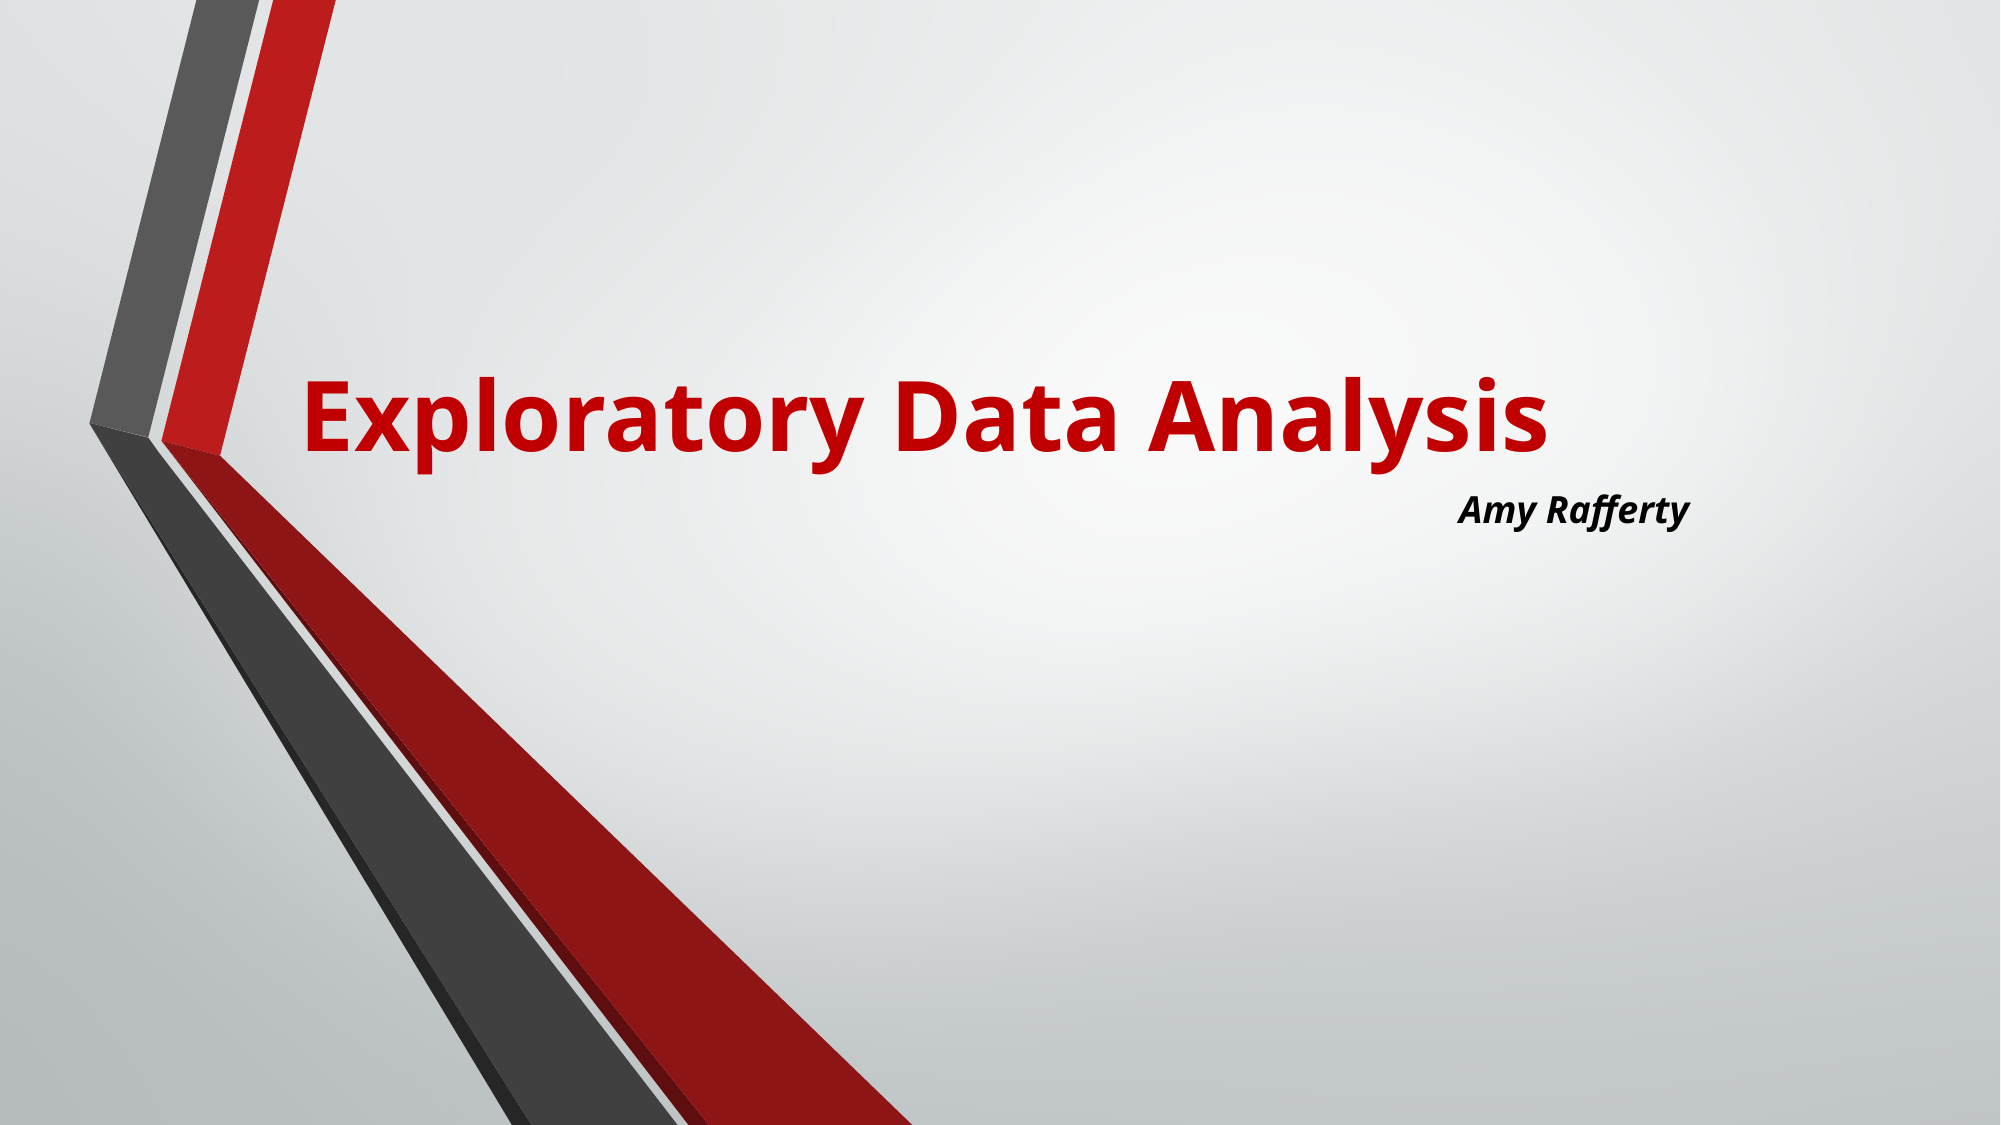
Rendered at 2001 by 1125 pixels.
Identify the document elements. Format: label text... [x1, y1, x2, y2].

title Exploratory Data Analysis [271, 313, 1566, 479]
text_box Amy Rafferty [1444, 478, 1713, 538]
